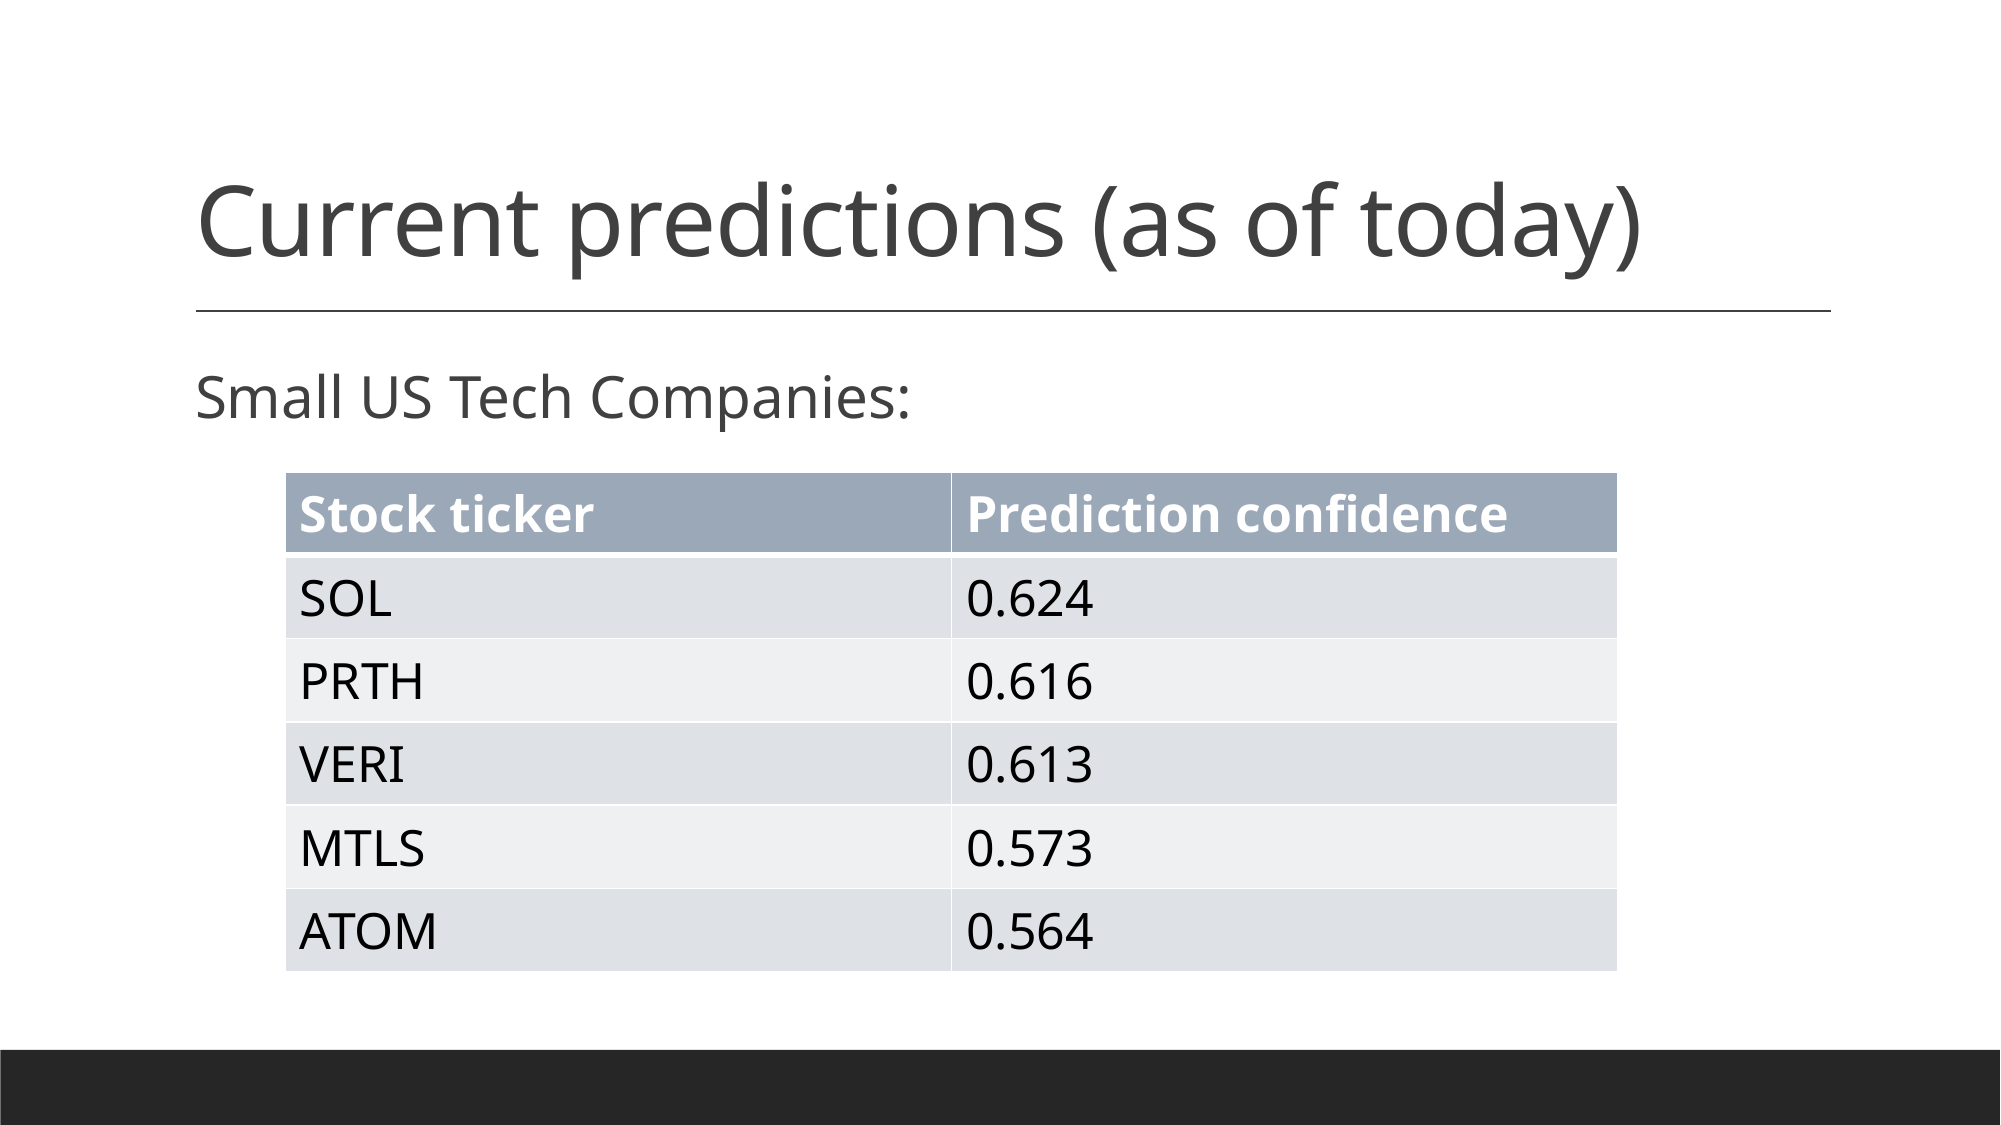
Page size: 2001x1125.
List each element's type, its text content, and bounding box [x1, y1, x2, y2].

table_cell ATOM [286, 889, 951, 971]
table_cell MTLS [286, 806, 951, 888]
table_header Stock ticker [286, 473, 951, 552]
list Small US Tech Companies: [180, 345, 1830, 963]
table_cell 0.613 [952, 723, 1617, 804]
title Current predictions (as of today) [180, 47, 1830, 285]
table_cell SOL [286, 558, 951, 638]
table_cell 0.564 [952, 889, 1617, 971]
table_header Prediction confidence [952, 473, 1617, 552]
table_cell 0.573 [952, 806, 1617, 888]
table_cell VERI [286, 723, 951, 804]
table_cell PRTH [286, 639, 951, 721]
table_cell 0.616 [952, 639, 1617, 721]
table_cell 0.624 [952, 558, 1617, 638]
